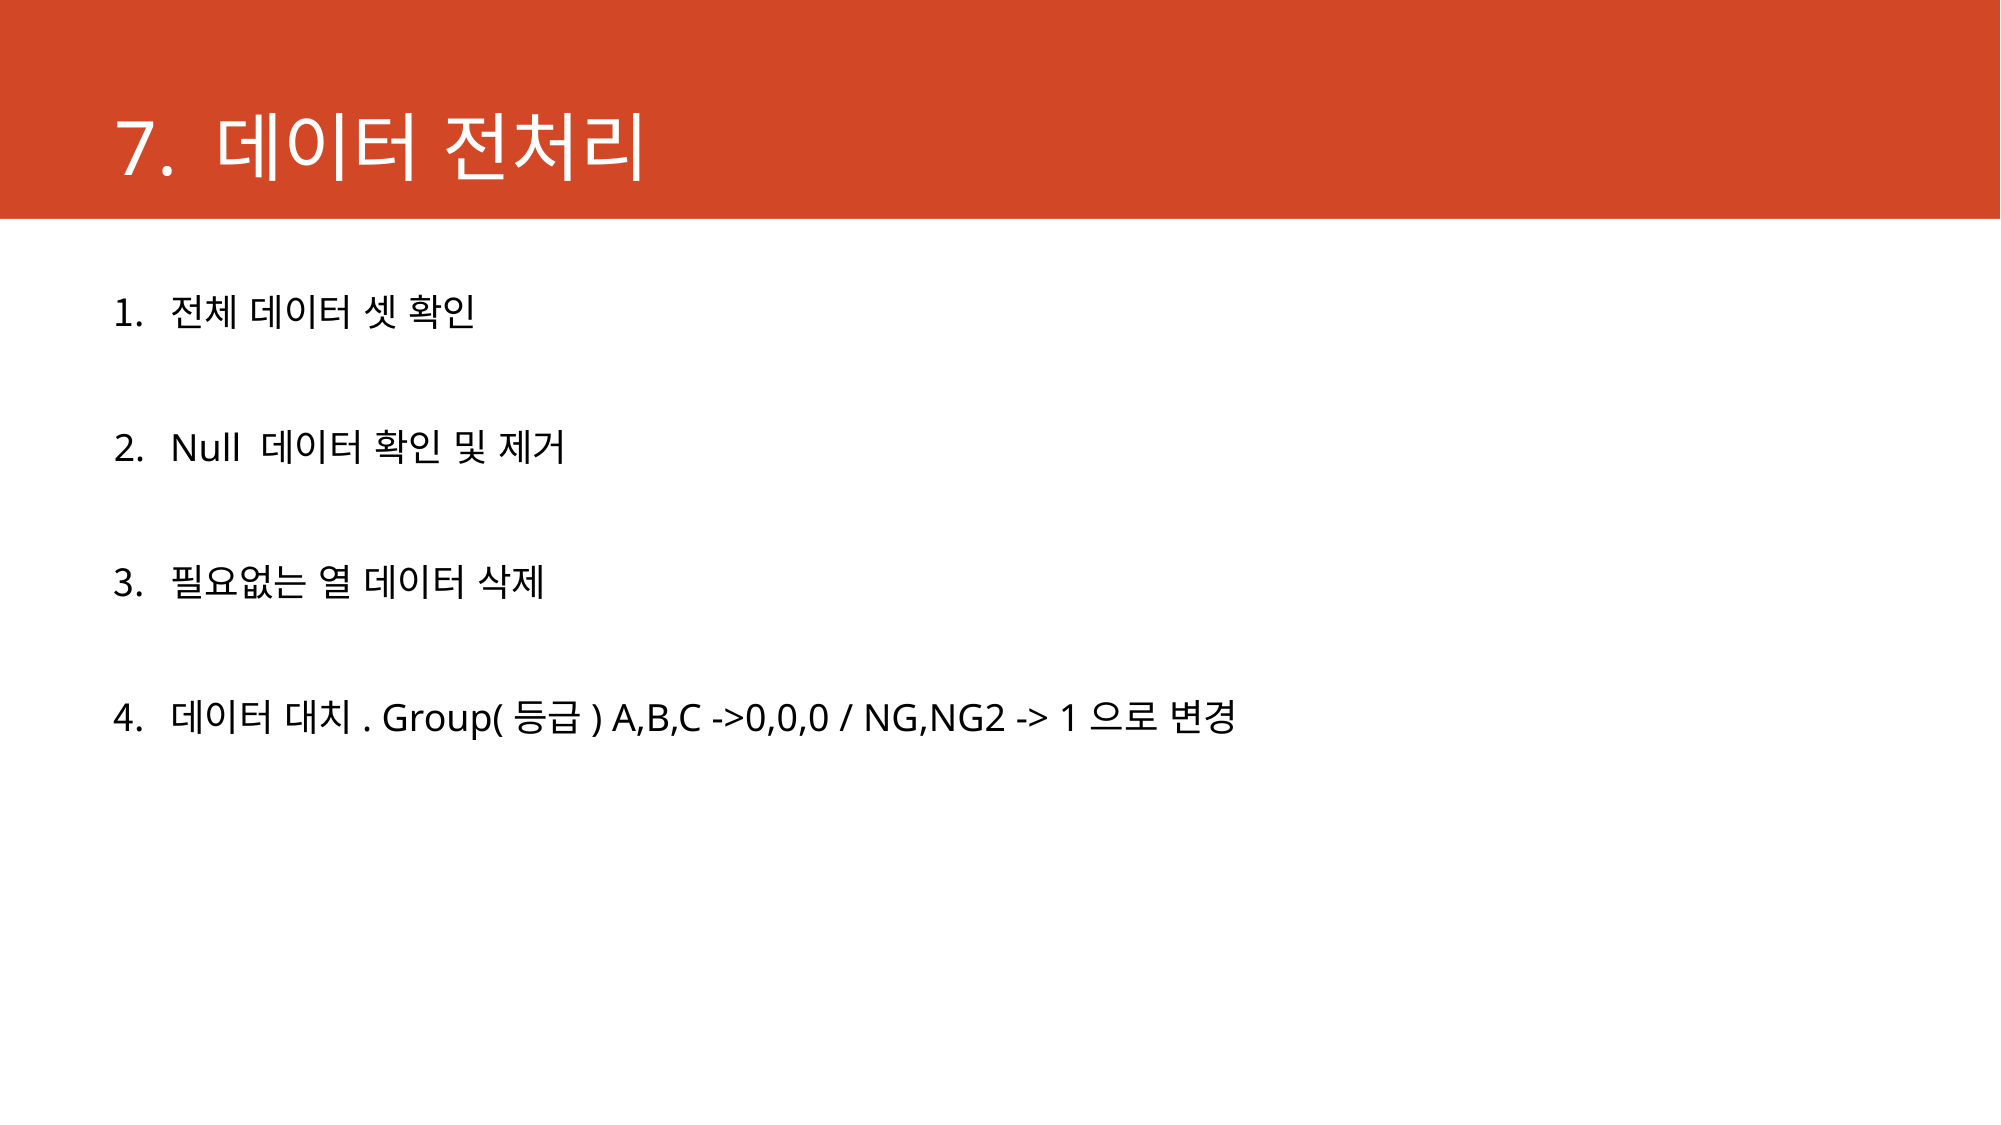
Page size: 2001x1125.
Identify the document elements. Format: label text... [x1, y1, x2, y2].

text_box 전체 데이터 셋 확인 Null 데이터 확인 및 제거 필요없는 열 데이터 삭제 데이터 대치. Group(등급) A,B,C ->0,0,0 / NG,NG2 -> 1으로 변경 [99, 258, 1926, 746]
title 7. 데이터 전처리 [99, 0, 1863, 199]
